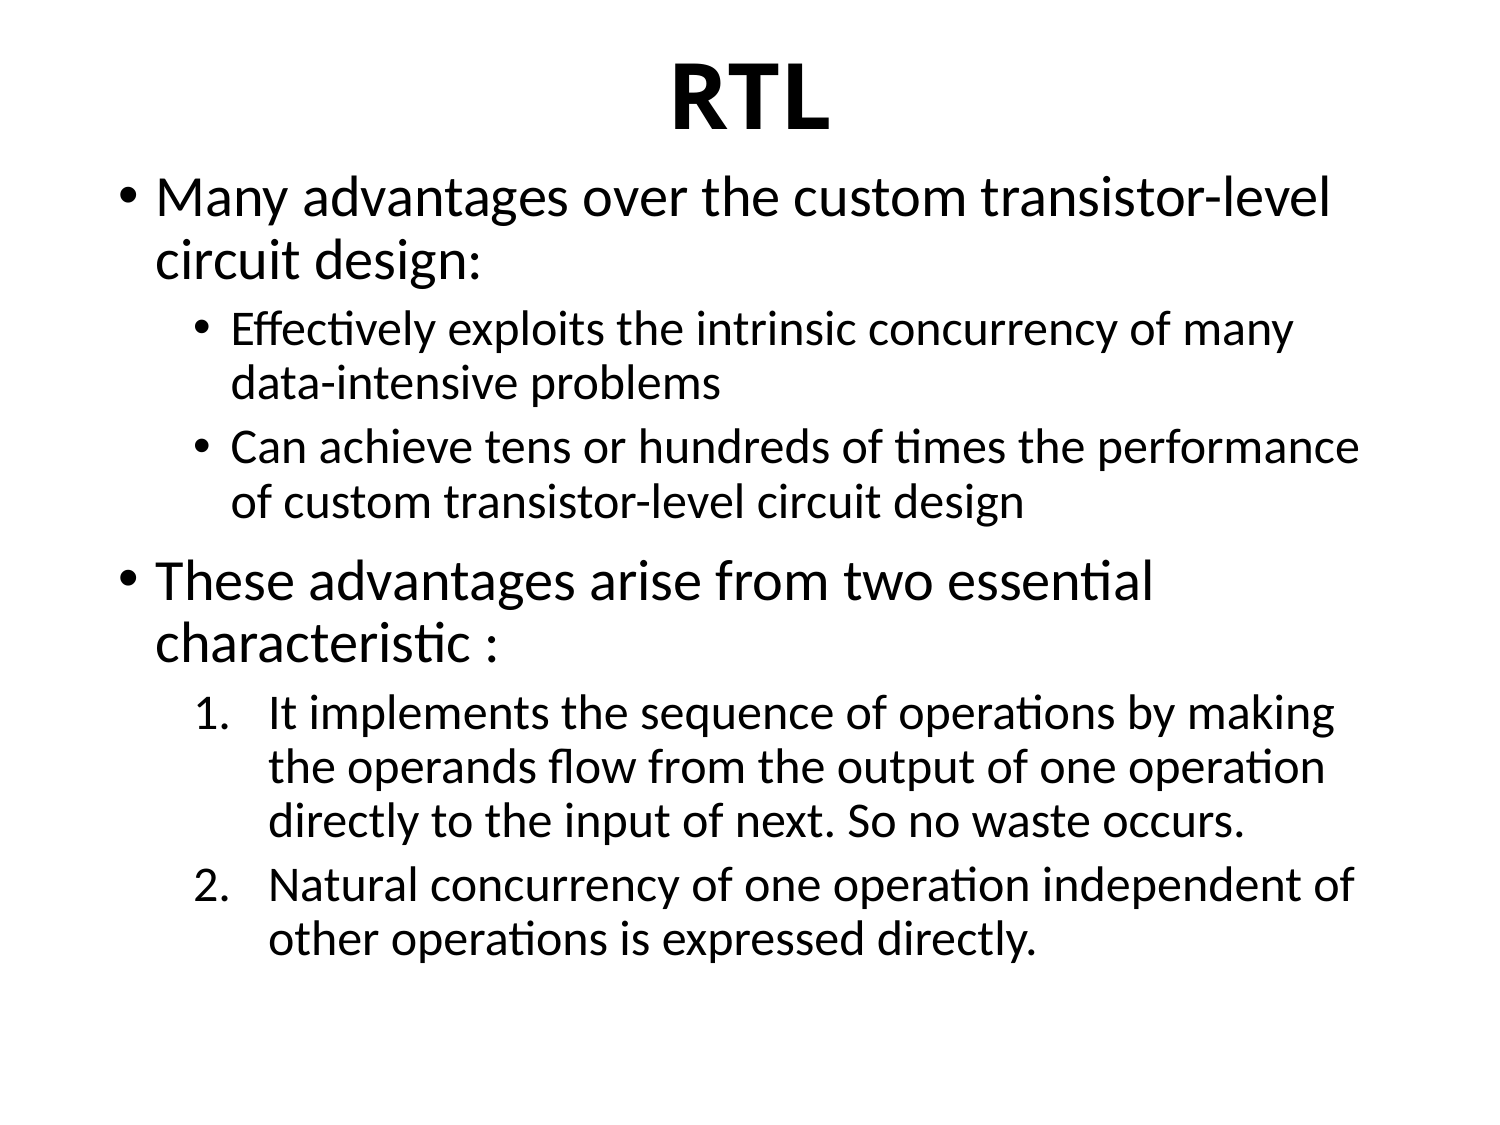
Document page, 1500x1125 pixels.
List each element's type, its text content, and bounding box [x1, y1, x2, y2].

title RTL [103, 41, 1397, 158]
list Many advantages over the custom transistor-level circuit design: Effectively exploits the intrinsic concurrency of many data-intensive problems Can achieve tens or hundreds of times the performance of custom transistor-level circuit design These advantages arise from two essential characteristic : It implements the sequence of operations by making the operands flow from the output of one operation directly to the input of next. So no waste occurs. Natural concurrency of one operation independent of other operations is expressed directly. [103, 158, 1397, 1050]
